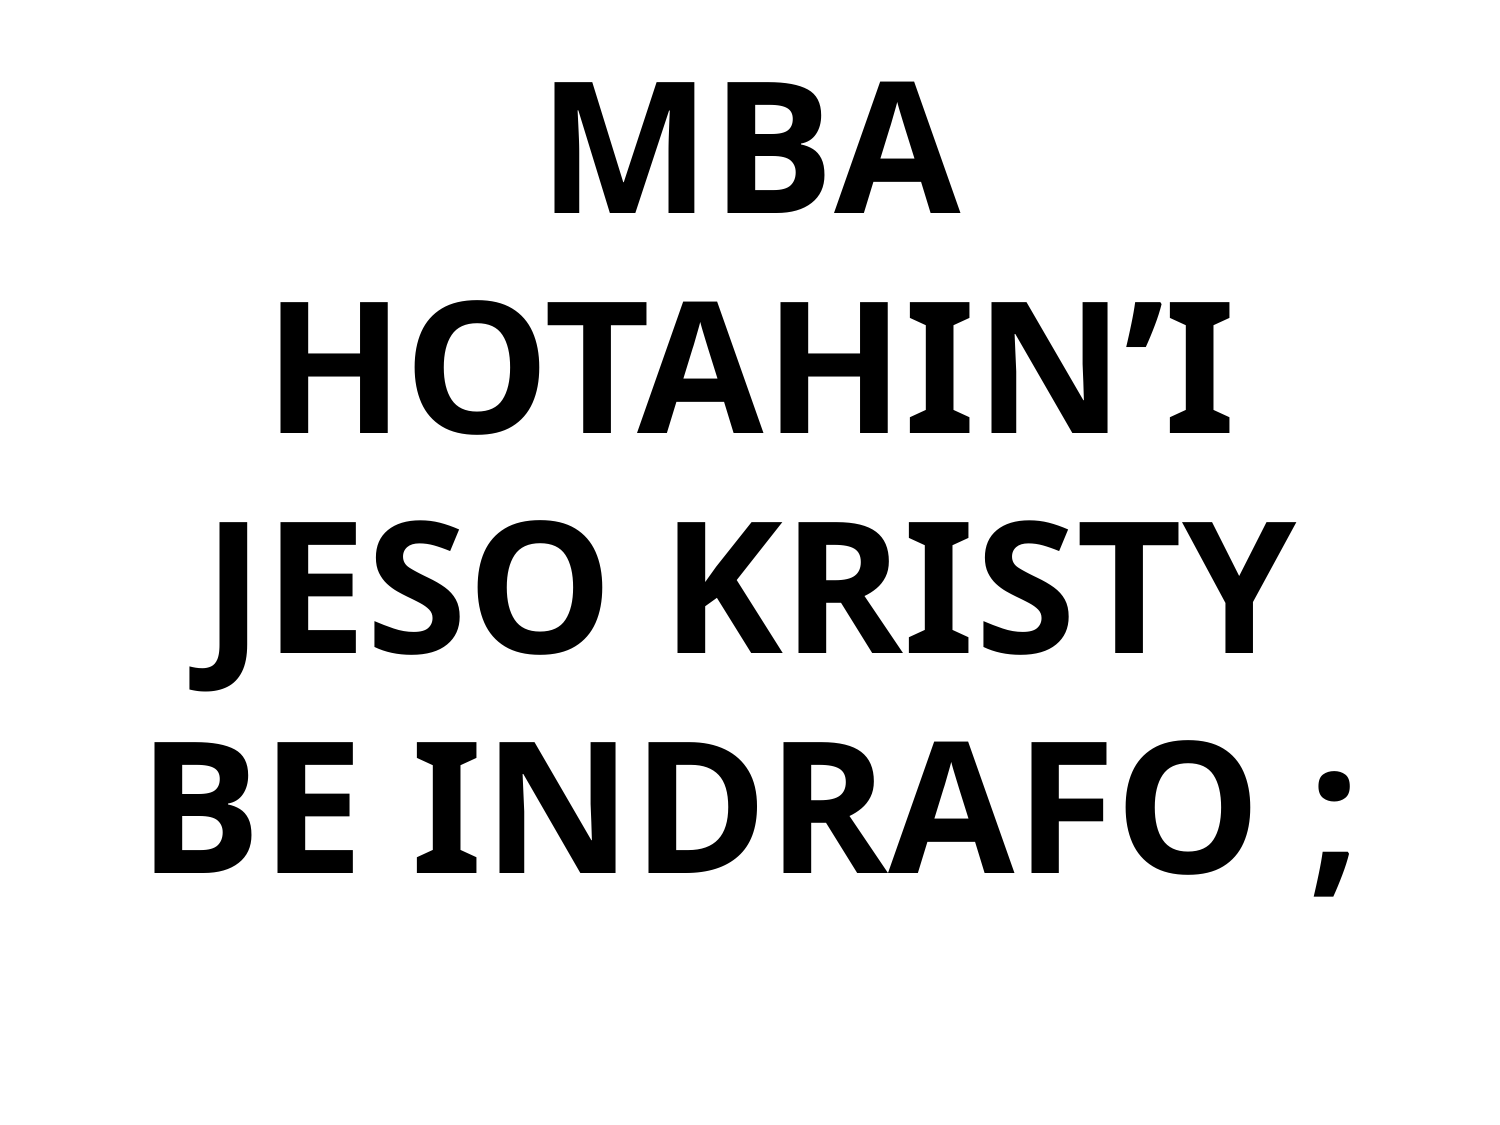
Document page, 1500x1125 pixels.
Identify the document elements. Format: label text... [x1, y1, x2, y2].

title MBA HOTAHIN’I JESO KRISTY BE INDRAFO ; [112, 349, 1388, 591]
